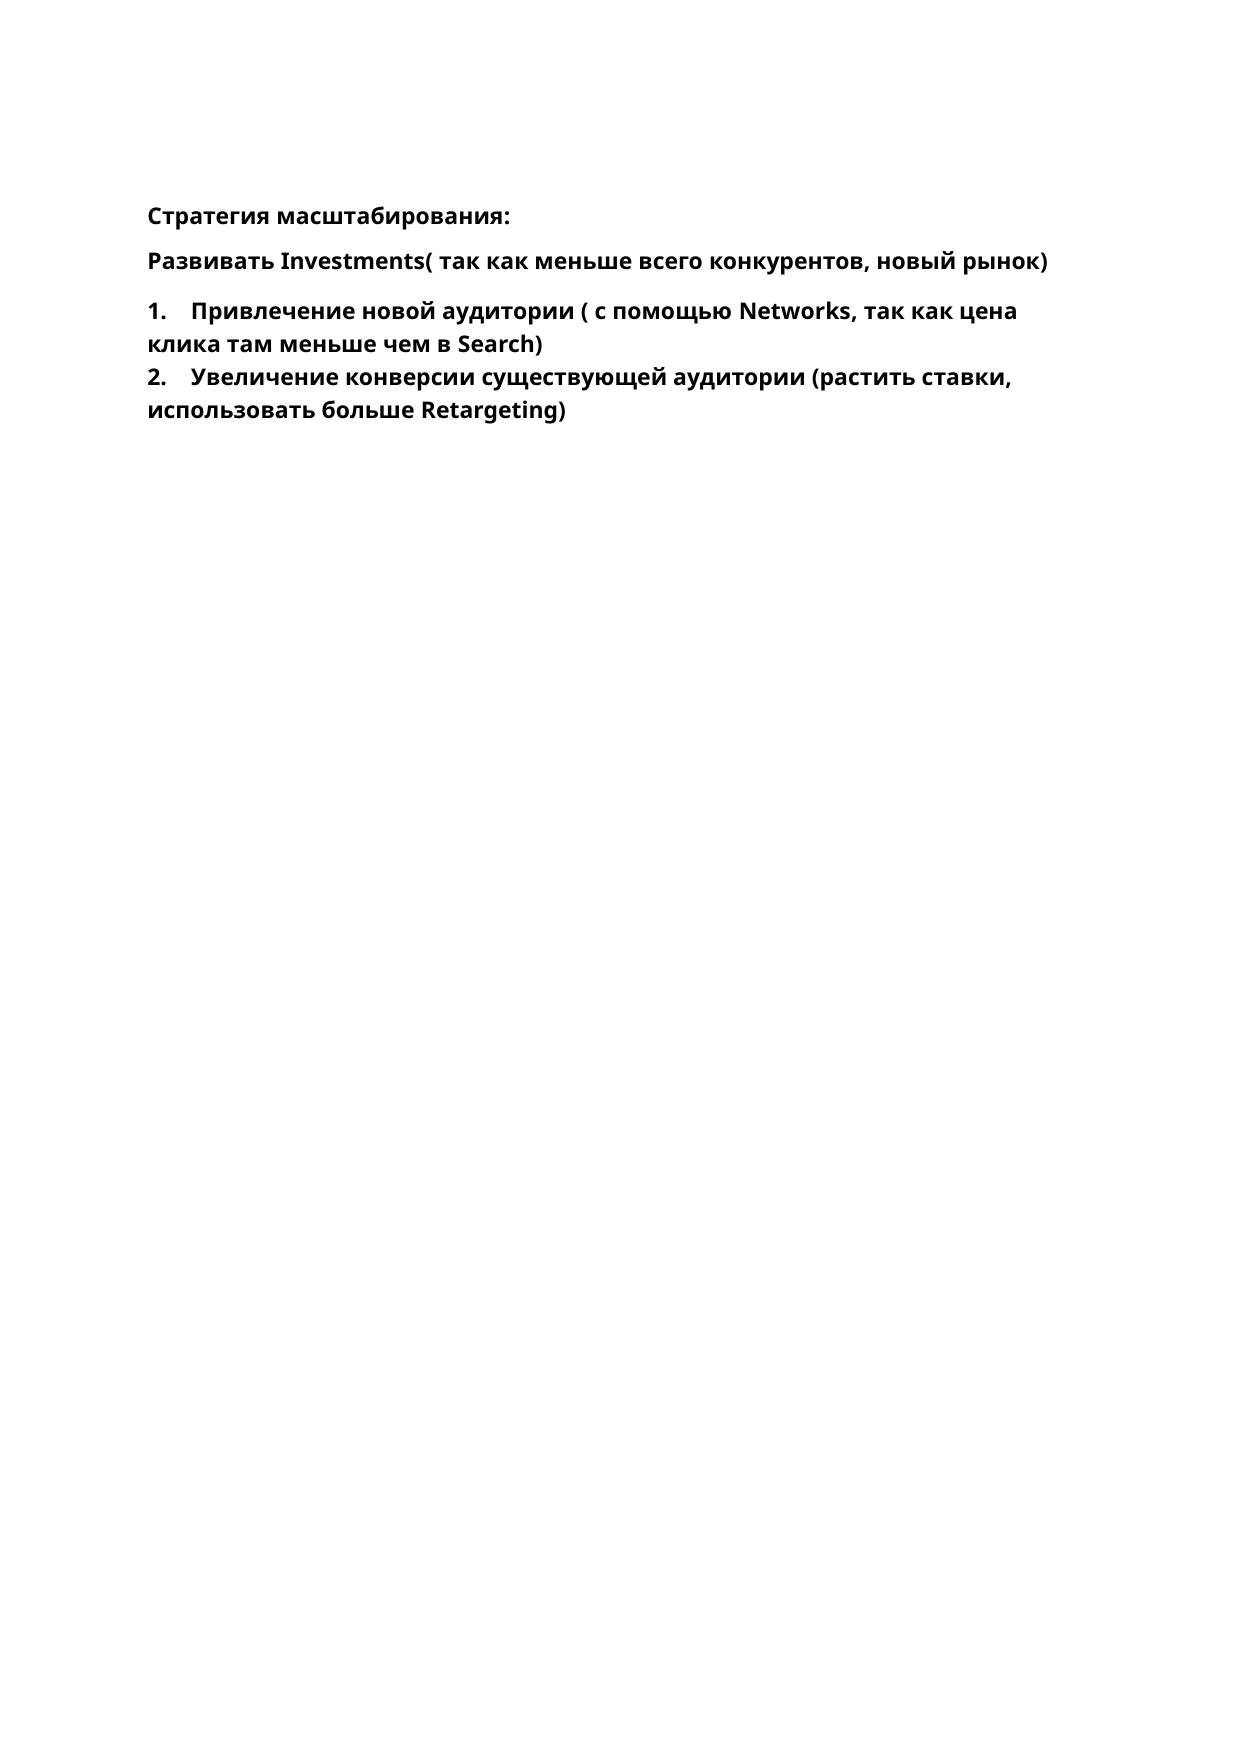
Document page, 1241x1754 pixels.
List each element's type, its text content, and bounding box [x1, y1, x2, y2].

text_box Стратегия масштабирования: Развивать Investments( так как меньше всего конкурентов, новый рынок) 1. Привлечение новой аудитории ( с помощью Networks, так как цена клика там меньше чем в Search) 2. Увеличение конверсии существующей аудитории (растить ставки, использовать больше Retargeting) [147, 201, 1081, 432]
